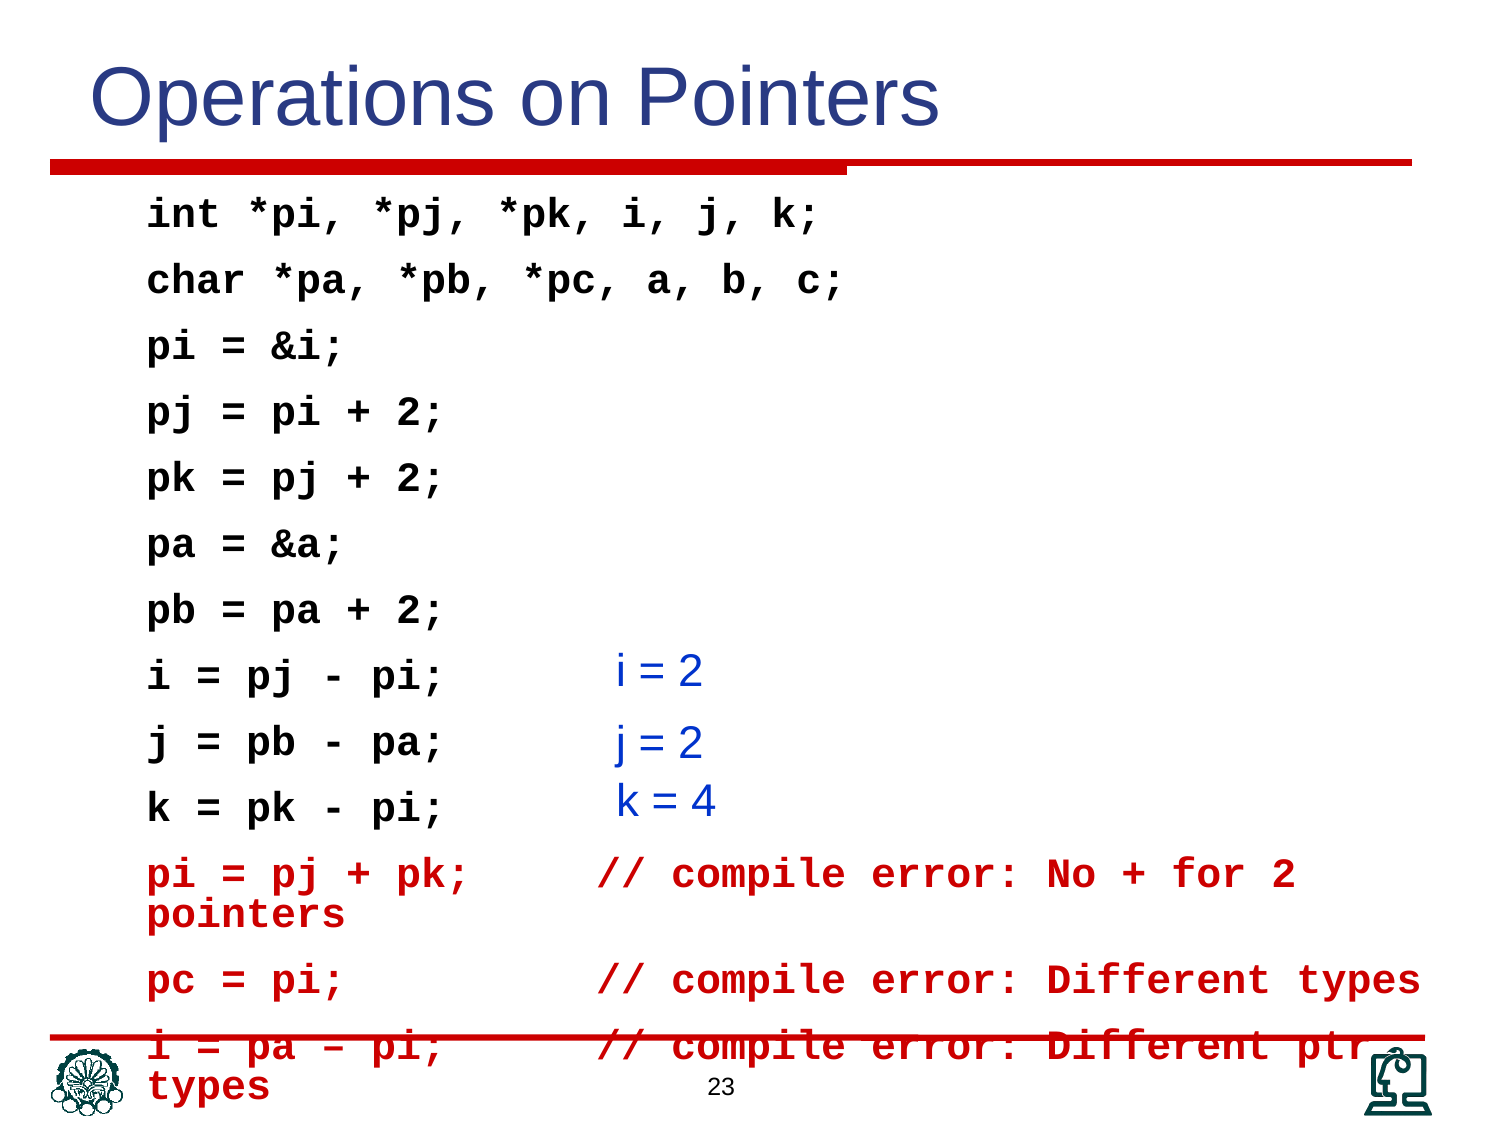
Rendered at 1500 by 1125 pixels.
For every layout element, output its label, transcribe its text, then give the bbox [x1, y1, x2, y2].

text_box int *pi, *pj, *pk, i, j, k; char *pa, *pb, *pc, a, b, c; pi = &i; pj = pi + 2; pk = pj + 2; pa = &a; pb = pa + 2; i = pj - pi; j = pb - pa; k = pk - pi; pi = pj + pk; // compile error: No + for 2 pointers pc = pi; // compile error: Different types i = pa – pi; // compile error: Different ptr types [74, 187, 1500, 1075]
text_box Operations on Pointers [74, 20, 1425, 150]
picture [1362, 1075, 1438, 1119]
text_box j = 2 [599, 704, 988, 776]
text_box k = 4 [587, 762, 975, 833]
text_box 23 [650, 1075, 750, 1103]
text_box i = 2 [599, 633, 988, 704]
picture [50, 1047, 125, 1118]
